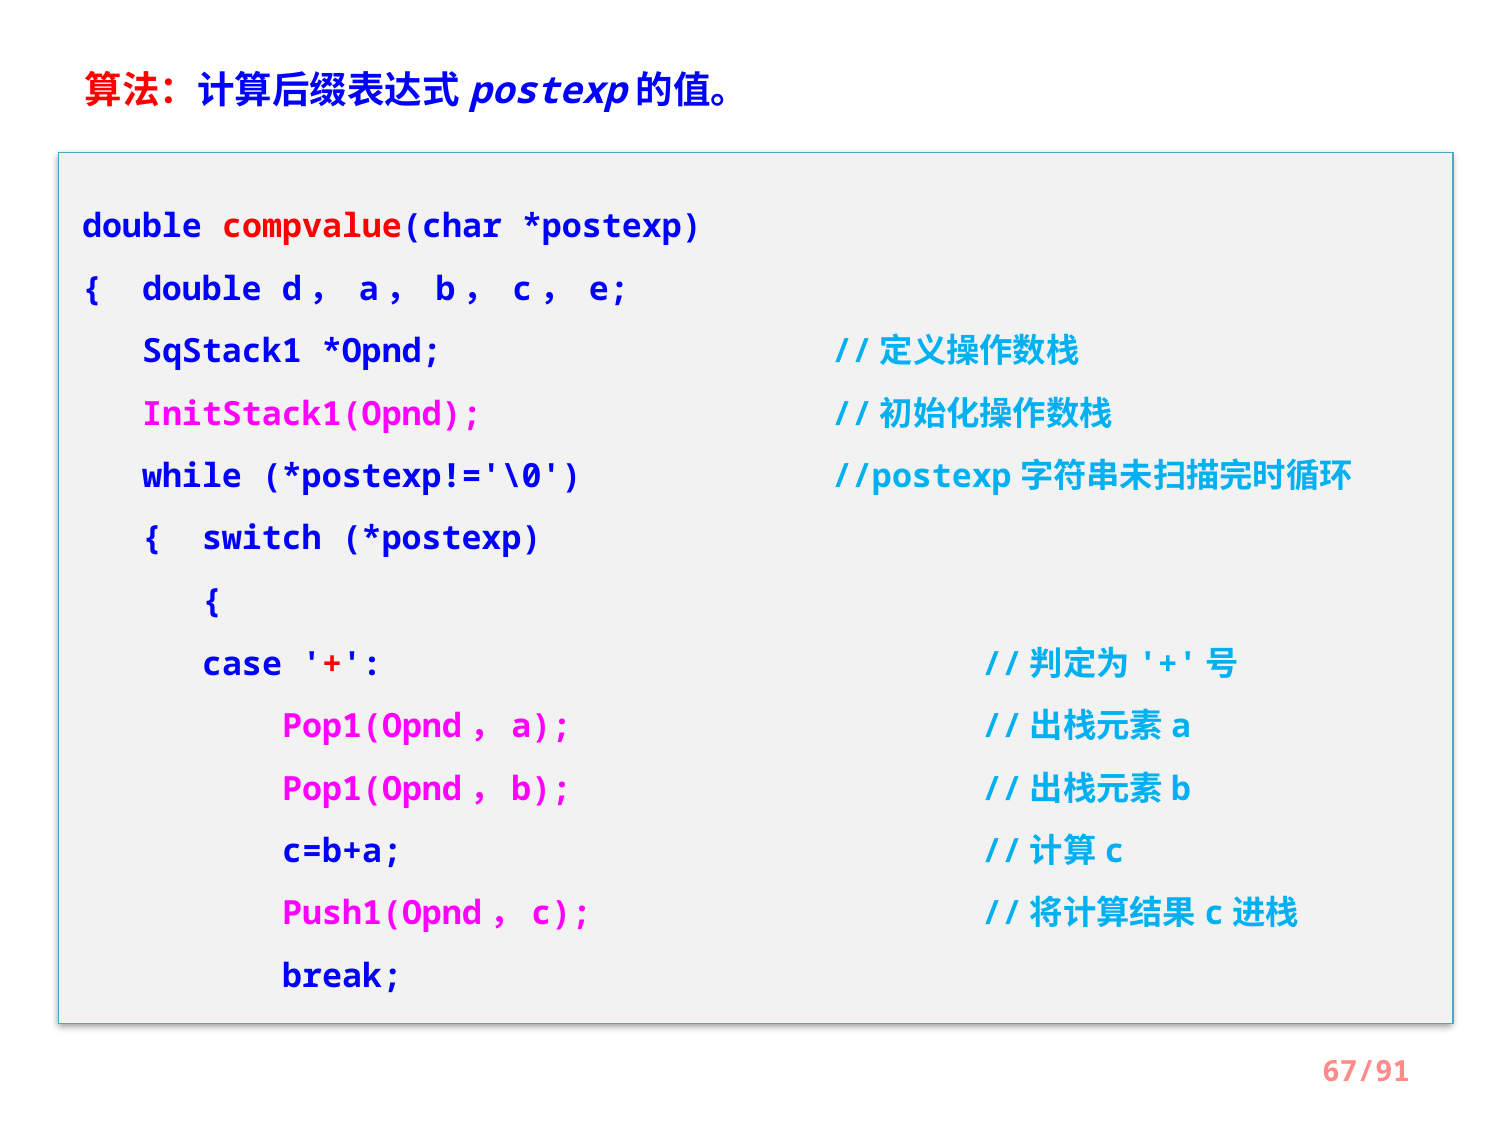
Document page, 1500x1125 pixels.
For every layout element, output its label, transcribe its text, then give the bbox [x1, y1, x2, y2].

slide_number 67/91 [1074, 1042, 1425, 1103]
text_box 算法：计算后缀表达式postexp的值。 [70, 58, 786, 119]
text_box double compvalue(char *postexp) { double d， a， b， c， e; SqStack1 *Opnd; //定义操作数栈 InitStack1(Opnd); //初始化操作数栈 while (*postexp!='\0') //postexp字符串未扫描完时循环 { switch (*postexp) { case '+': //判定为'+'号 Pop1(Opnd，a); //出栈元素a Pop1(Opnd，b); //出栈元素b c=b+a; //计算c Push1(Opnd，c); //将计算结果c进栈 break; [58, 152, 1454, 1024]
